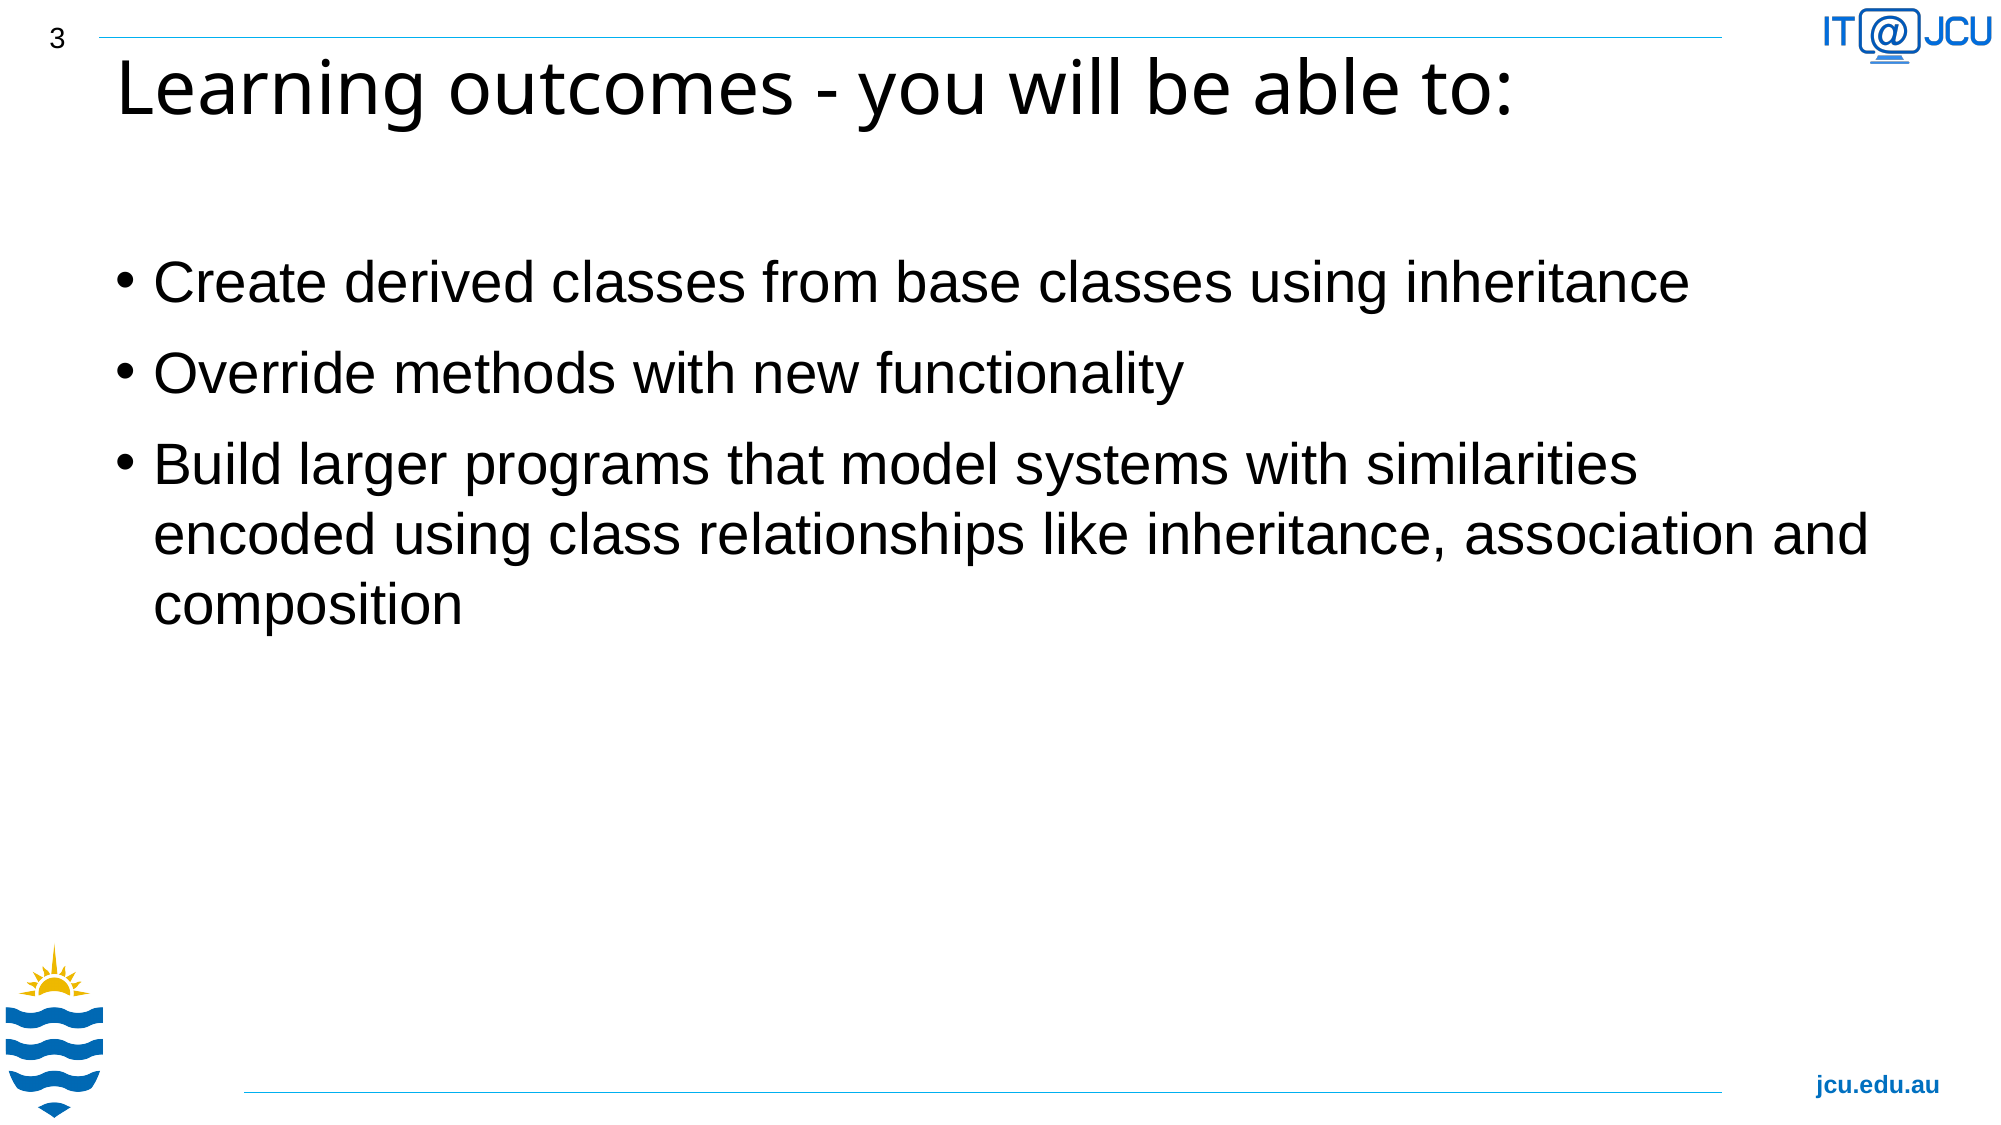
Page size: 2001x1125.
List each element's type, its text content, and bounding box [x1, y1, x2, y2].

picture [1822, 6, 1995, 67]
slide_number 3 [34, 12, 111, 69]
picture [0, 942, 110, 1125]
list Create derived classes from base classes using inheritance Override methods with new functionality Build larger programs that model systems with similarities encoded using class relationships like inheritance, association and composition [100, 237, 1895, 1094]
title Learning outcomes - you will be able to: [100, 42, 1895, 224]
